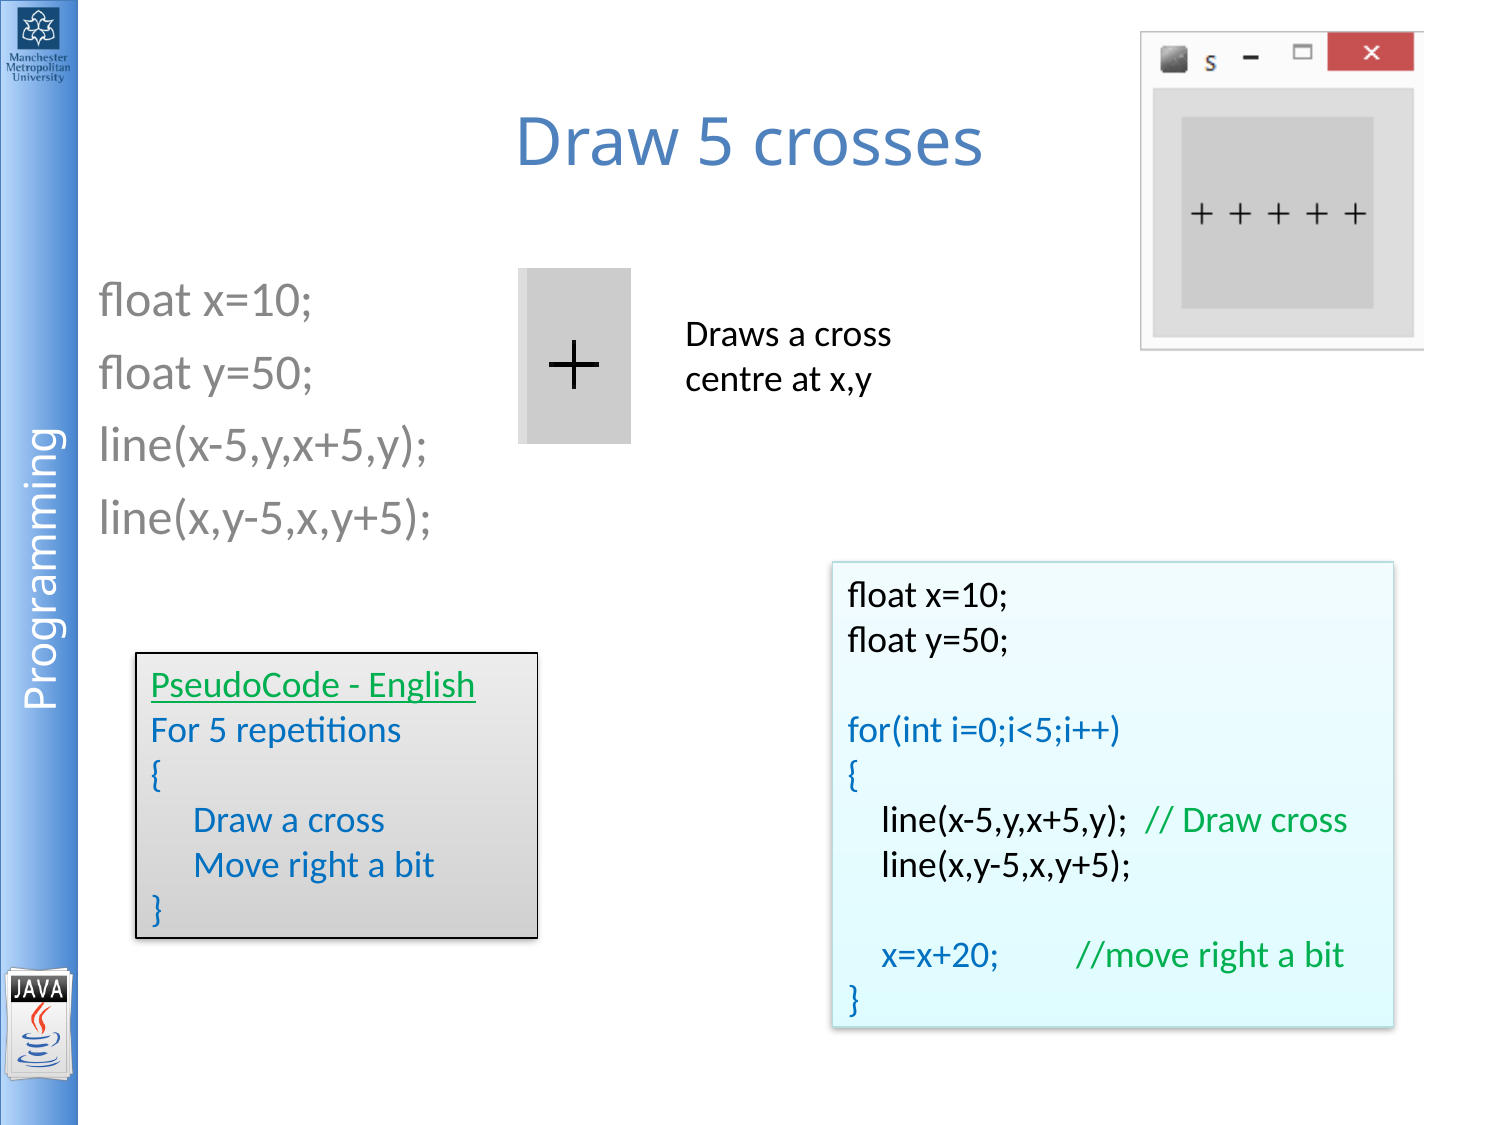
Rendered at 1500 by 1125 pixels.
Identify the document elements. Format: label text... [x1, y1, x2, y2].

list float x=10; float y=50; line(x-5,y,x+5,y); line(x,y-5,x,y+5); [92, 260, 1425, 1046]
picture [0, 966, 82, 1082]
title Draw 5 crosses [75, 45, 1134, 233]
text_box Draws a cross centre at x,y [670, 301, 908, 407]
picture [5, 7, 70, 83]
picture [517, 267, 631, 444]
picture [1139, 30, 1424, 356]
text_box PseudoCode - English For 5 repetitions { Draw a cross Move right a bit } [135, 652, 538, 939]
text_box float x=10; float y=50; for(int i=0;i<5;i++) { line(x-5,y,x+5,y); // Draw cross line(x,y-5,x,y+5); x=x+20; //move right a bit } [832, 561, 1394, 1028]
